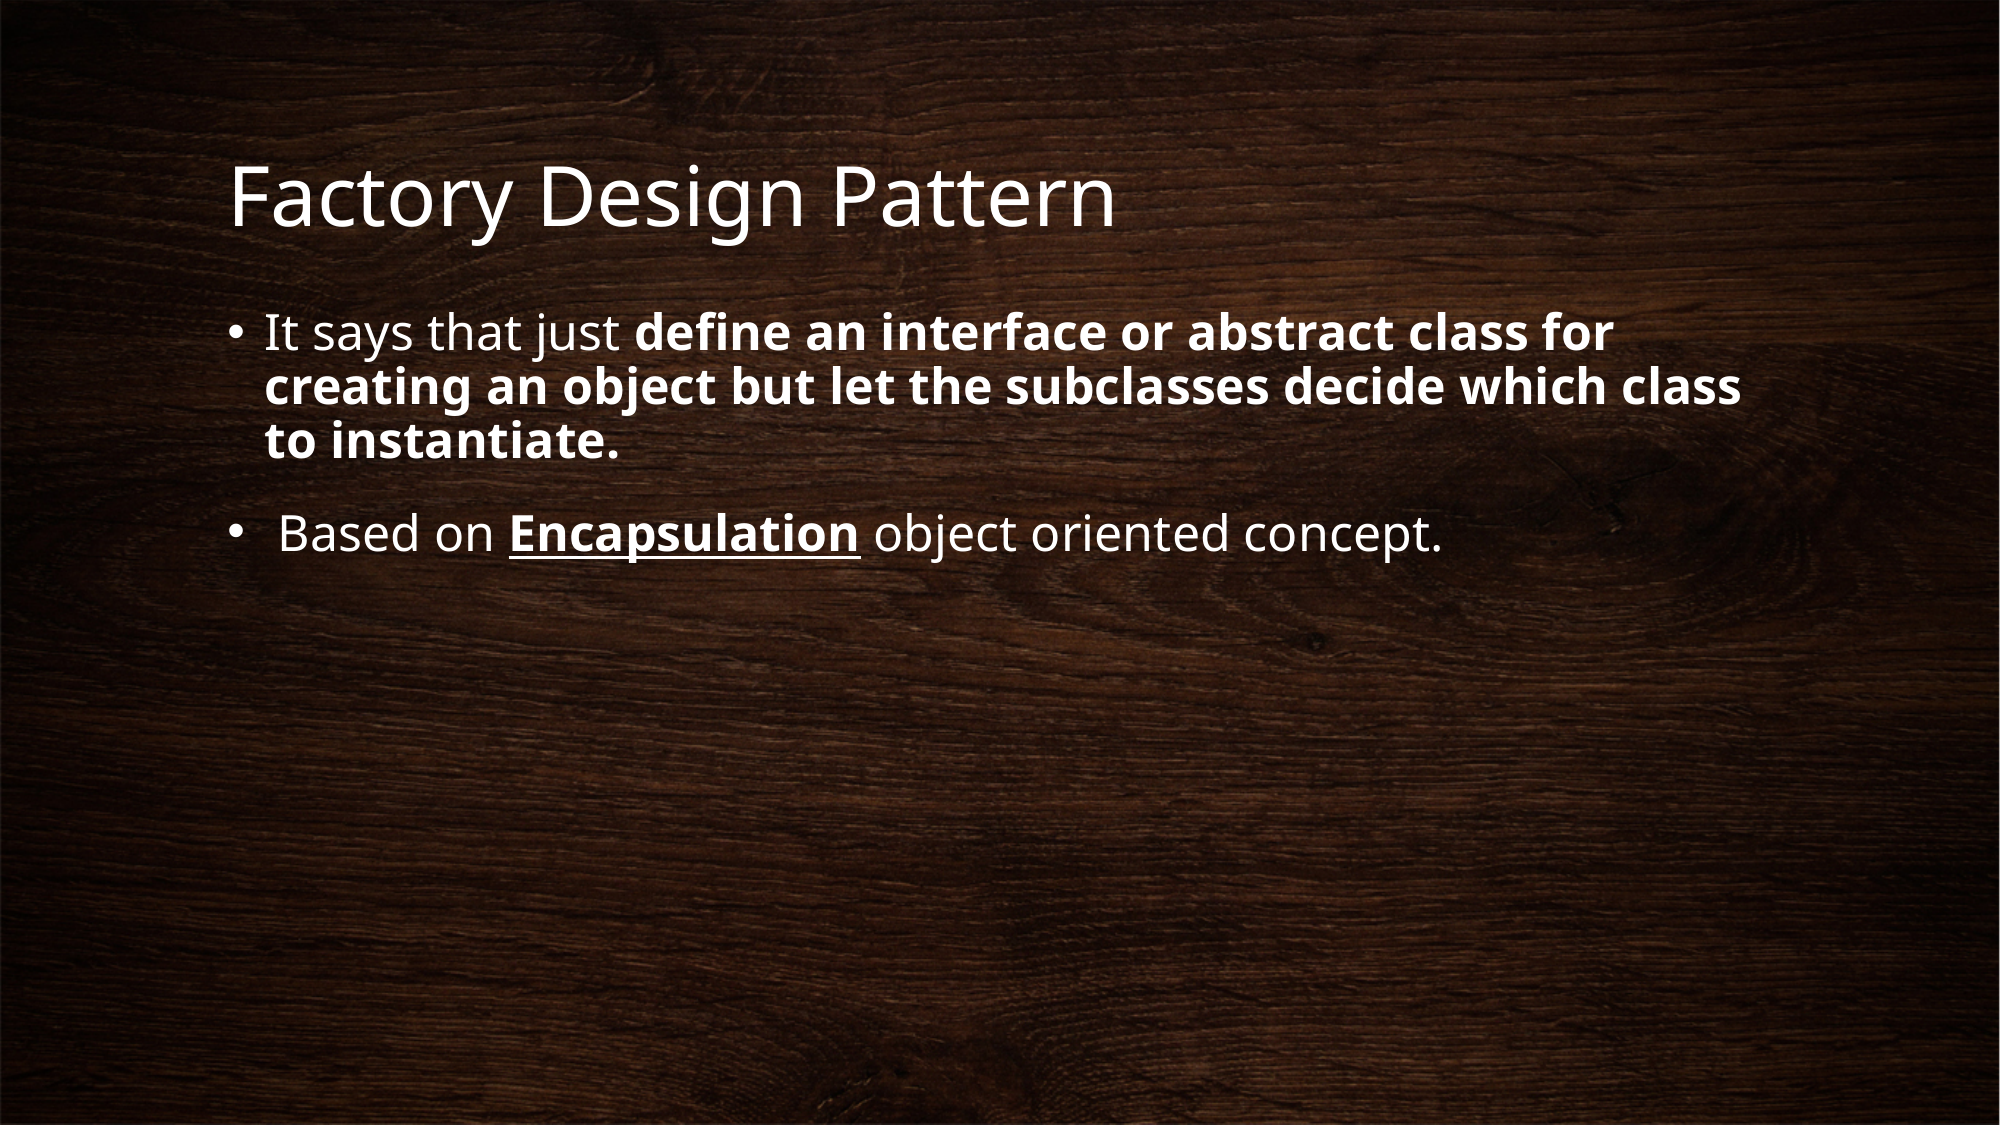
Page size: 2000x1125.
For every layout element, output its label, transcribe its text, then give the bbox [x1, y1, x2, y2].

list It says that just define an interface or abstract class for creating an object but let the subclasses decide which class to instantiate. Based on Encapsulation object oriented concept. [212, 299, 1788, 1013]
picture [0, 0, 2000, 1125]
title Factory Design Pattern [212, 62, 1788, 250]
